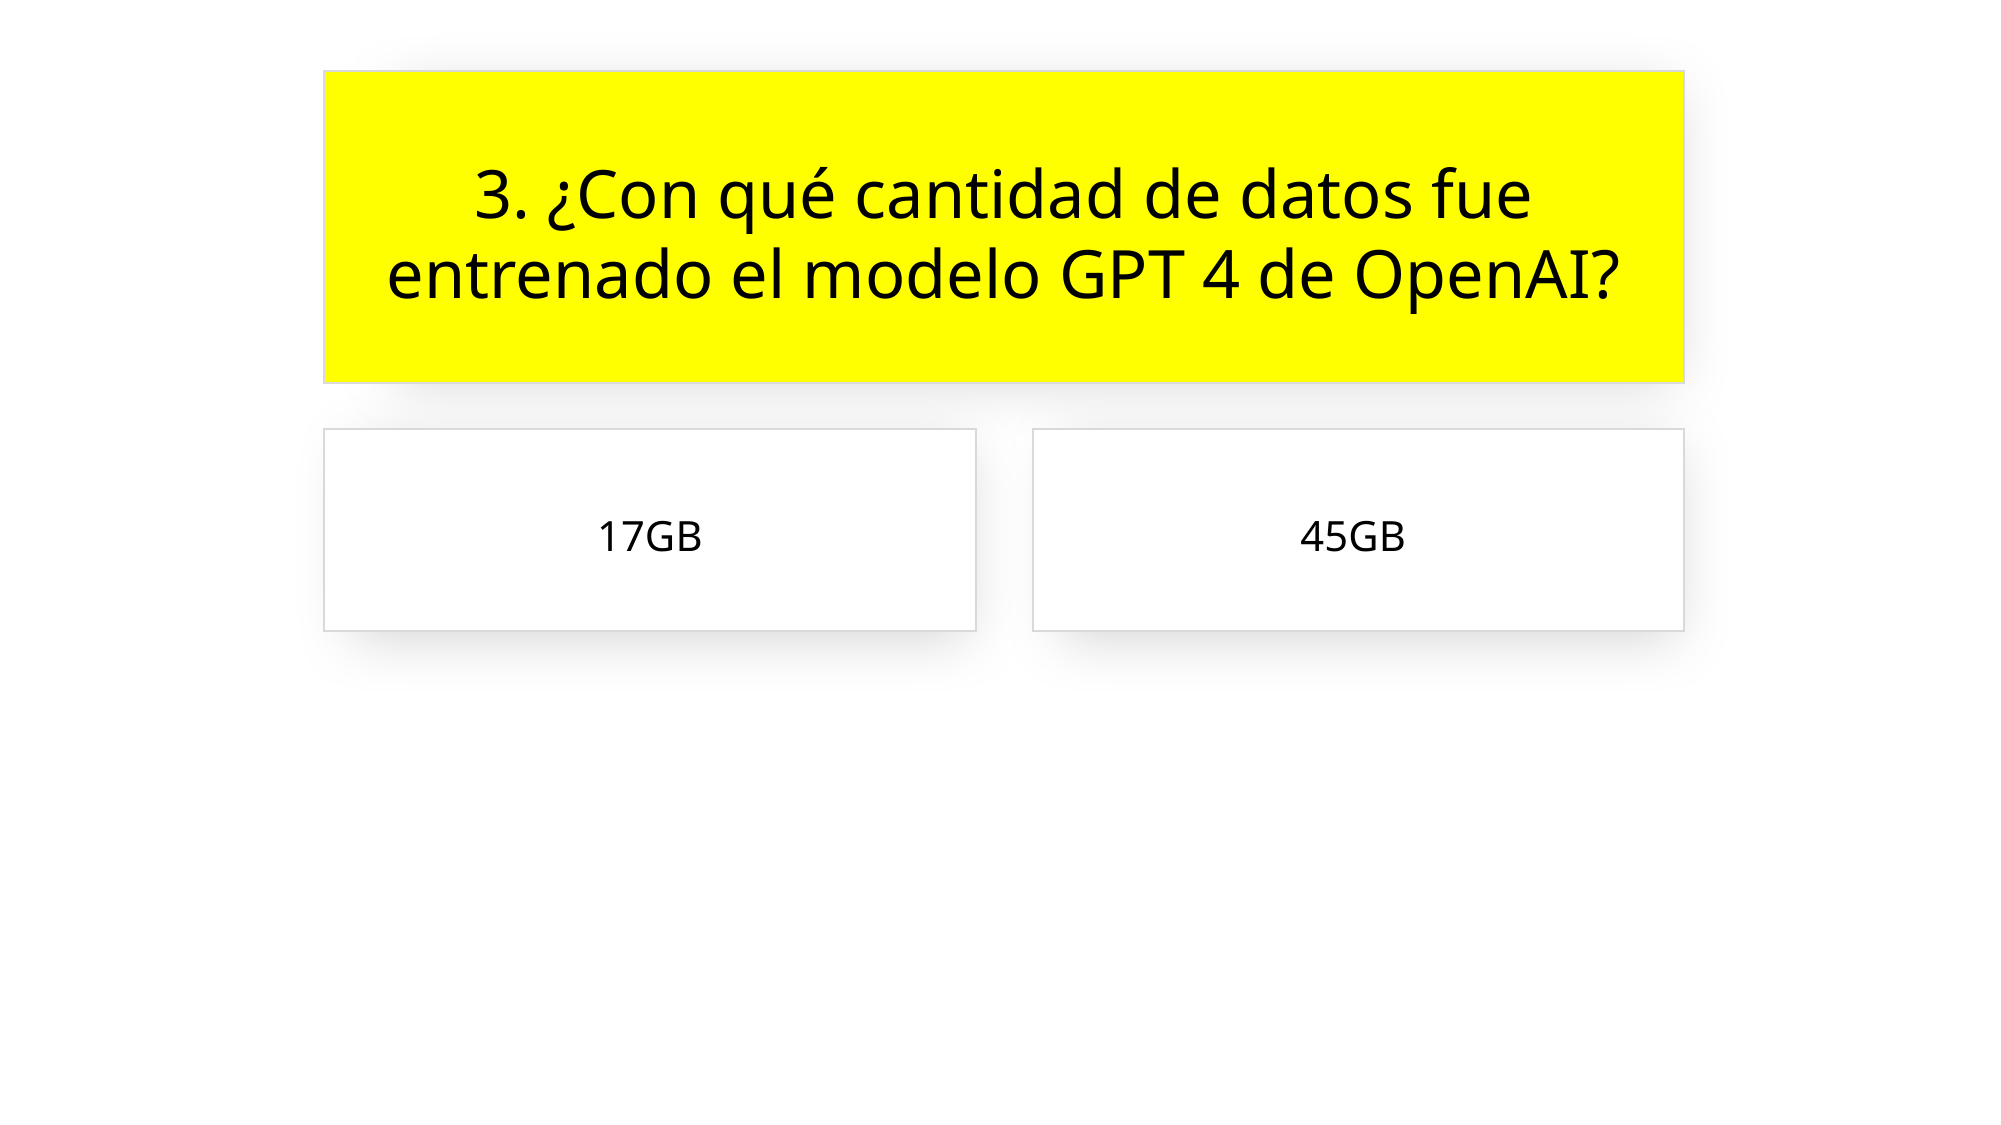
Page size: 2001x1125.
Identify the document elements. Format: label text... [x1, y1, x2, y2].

text_box 3. ¿Con qué cantidad de datos fue entrenado el modelo GPT 4 de OpenAI? [323, 70, 1685, 384]
text_box 45GB [1032, 428, 1685, 632]
text_box 17GB [323, 428, 977, 632]
